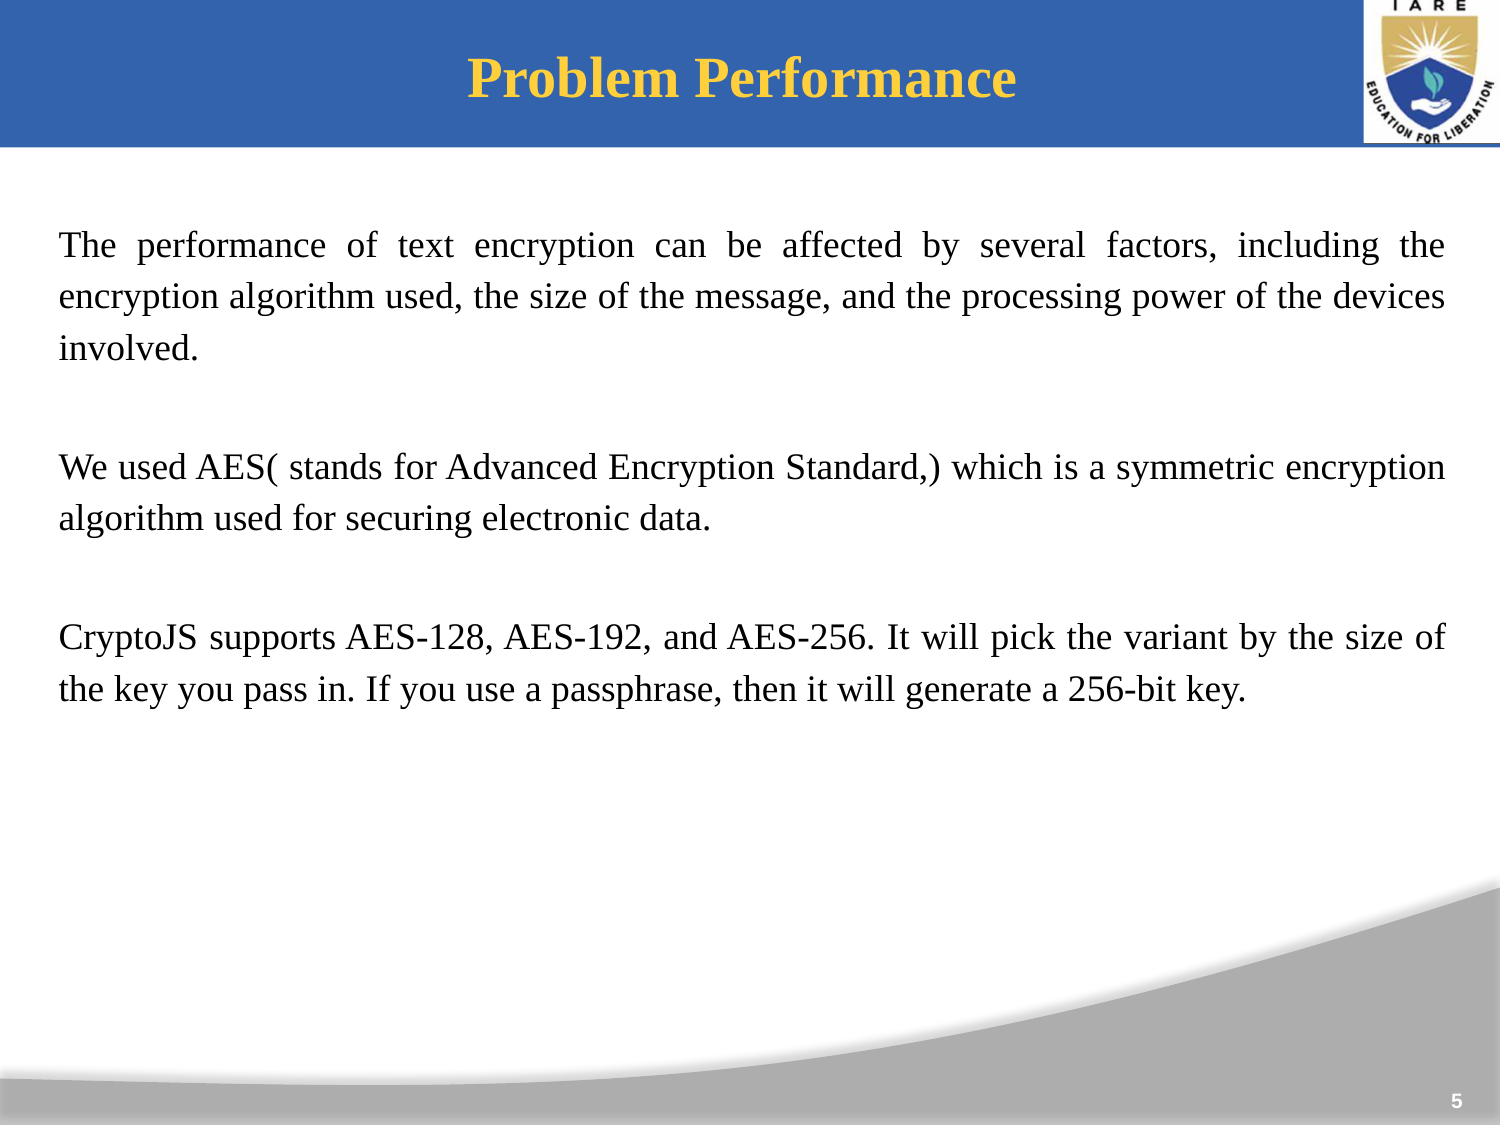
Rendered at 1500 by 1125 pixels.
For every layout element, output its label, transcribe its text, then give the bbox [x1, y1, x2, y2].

slide_number ‹#› [1337, 1053, 1463, 1114]
list The performance of text encryption can be affected by several factors, including the encryption algorithm used, the size of the message, and the processing power of the devices involved. We used AES( stands for Advanced Encryption Standard,) which is a symmetric encryption algorithm used for securing electronic data. CryptoJS supports AES-128, AES-192, and AES-256. It will pick the variant by the size of the key you pass in. If you use a passphrase, then it will generate a 256-bit key. [37, 205, 1463, 1018]
picture [1363, 0, 1500, 144]
title Problem Performance [0, 0, 1361, 148]
